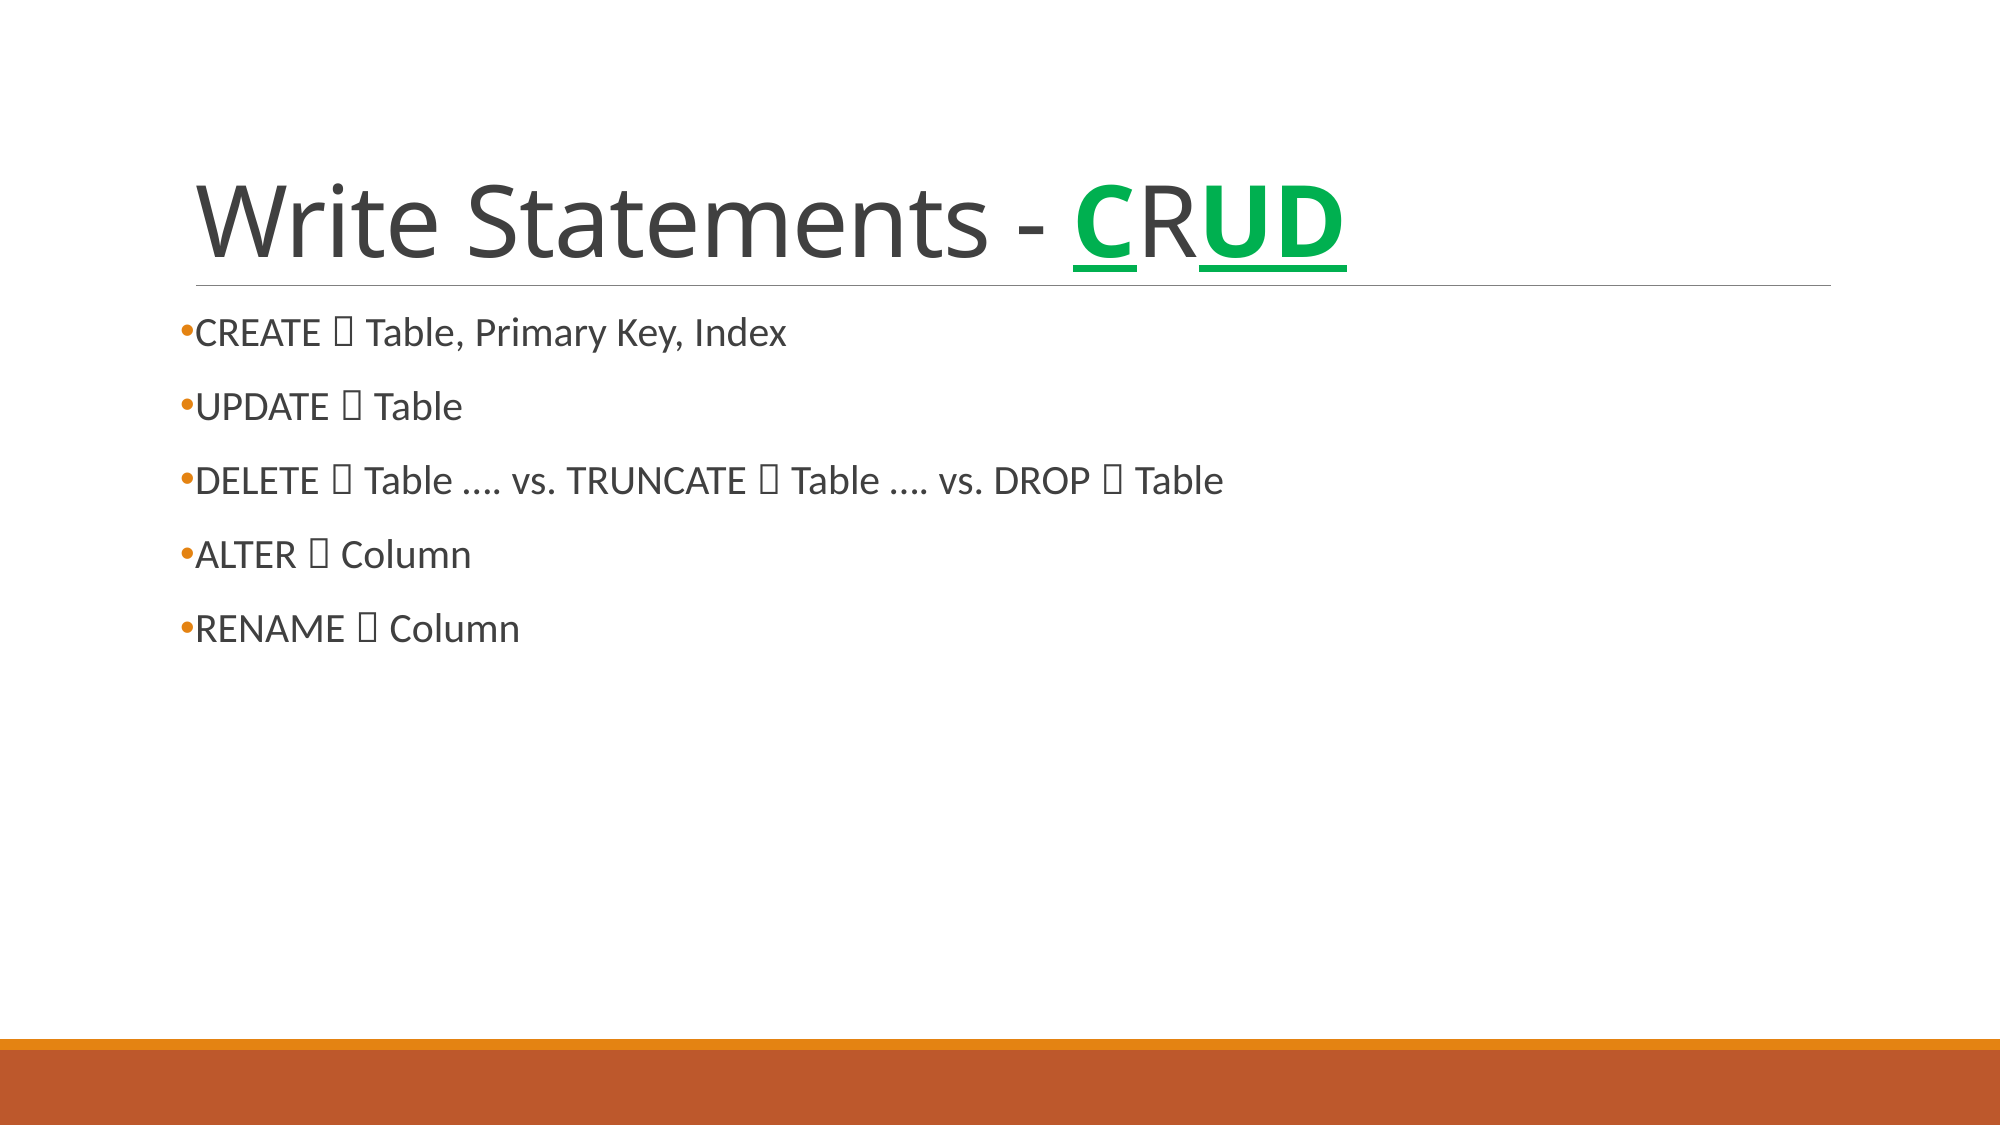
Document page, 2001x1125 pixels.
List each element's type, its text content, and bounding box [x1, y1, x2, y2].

list CREATE  Table, Primary Key, Index UPDATE  Table DELETE  Table …. vs. TRUNCATE  Table …. vs. DROP  Table ALTER  Column RENAME  Column [180, 302, 1830, 963]
title Write Statements - CRUD [180, 47, 1830, 285]
